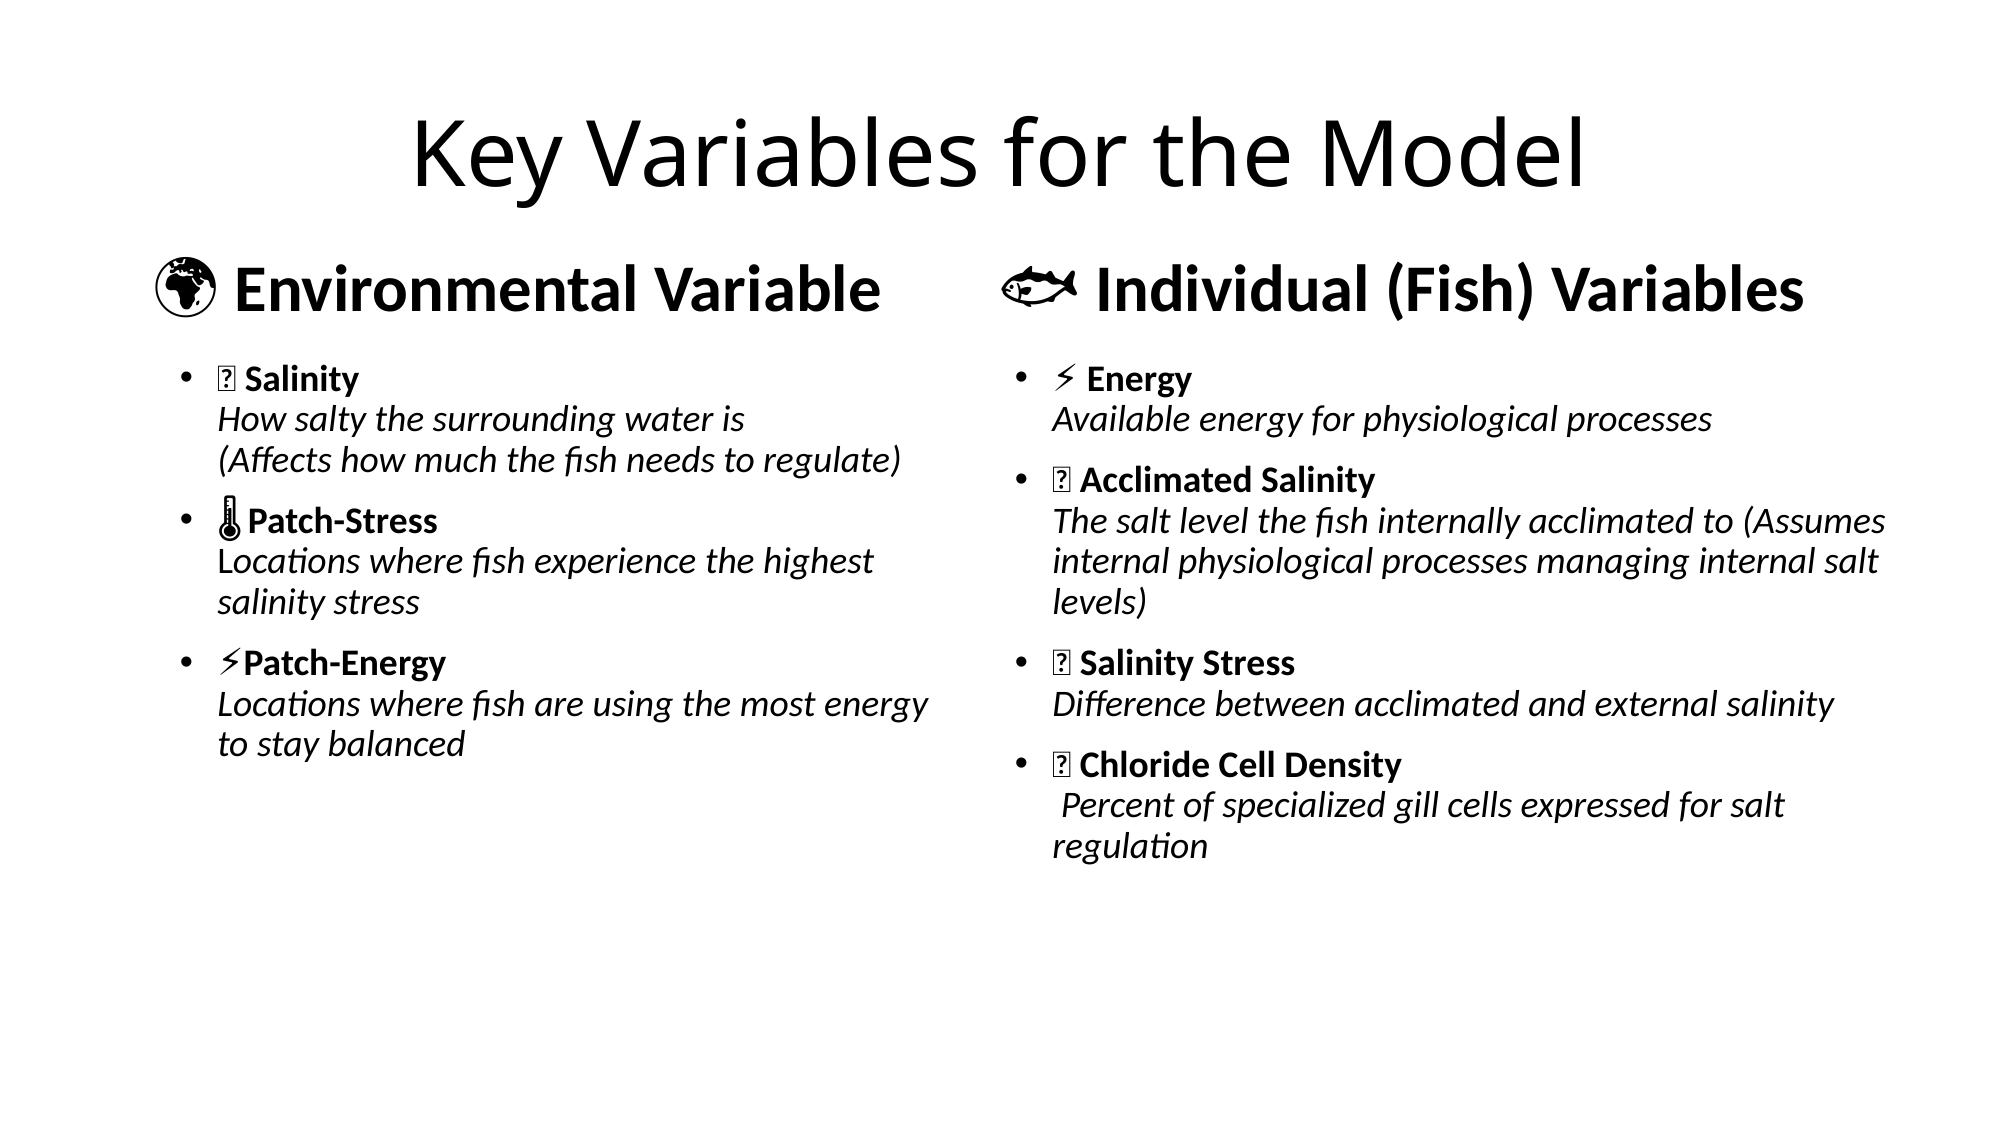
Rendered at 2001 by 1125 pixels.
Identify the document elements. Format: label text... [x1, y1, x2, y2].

list 🧂 Salinity How salty the surrounding water is (Affects how much the fish needs to regulate) 🌡️ Patch-Stress Locations where fish experience the highest salinity stress ⚡Patch-Energy Locations where fish are using the most energy to stay balanced [164, 351, 984, 956]
list ⚡ Energy Available energy for physiological processes 💧 Acclimated Salinity The salt level the fish internally acclimated to (Assumes internal physiological processes managing internal salt levels) 🌊 Salinity Stress Difference between acclimated and external salinity 🧫 Chloride Cell Density Percent of specialized gill cells expressed for salt regulation [999, 351, 1936, 971]
list 🐟 Individual (Fish) Variables [983, 198, 1919, 334]
title Key Variables for the Model [137, 48, 1863, 198]
list 🌍 Environmental Variable [137, 198, 983, 334]
